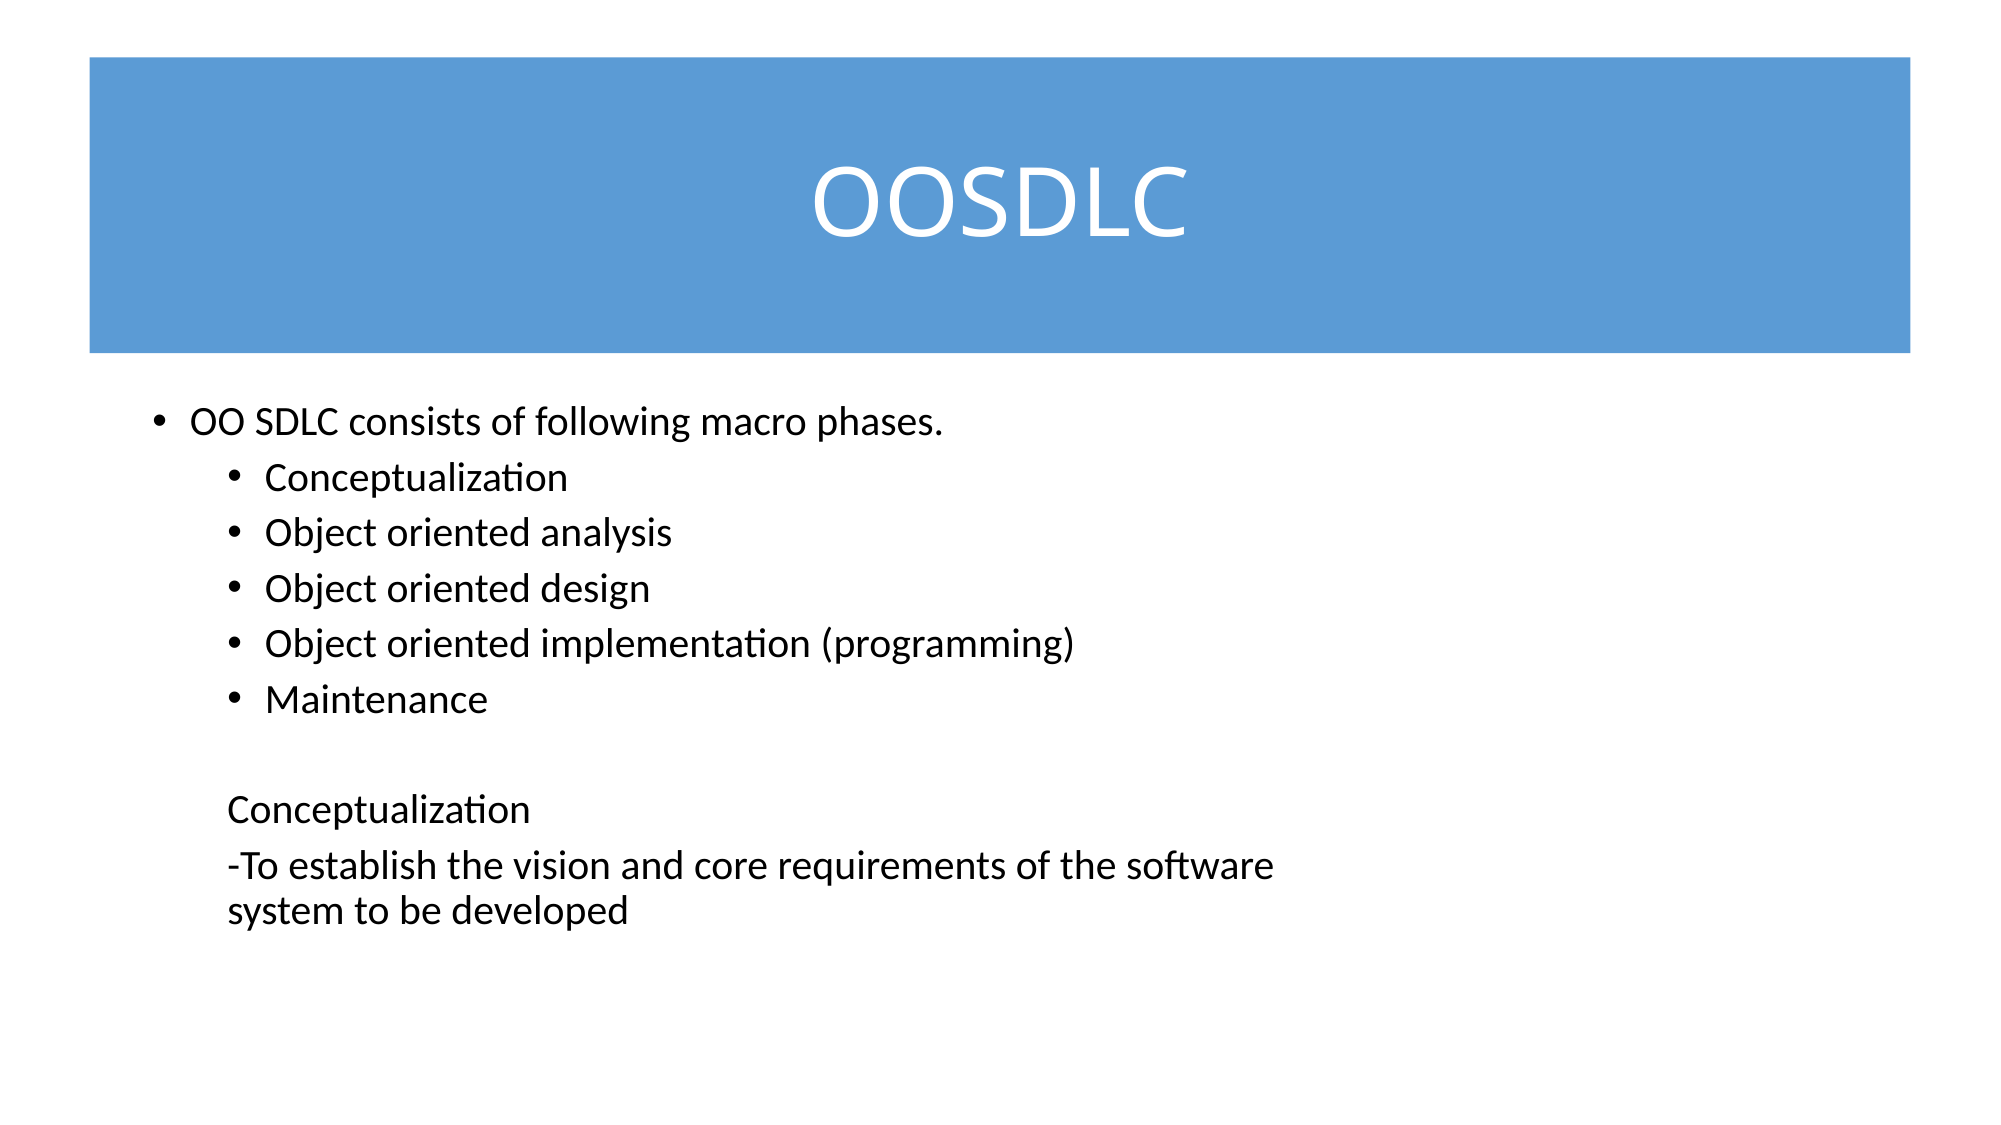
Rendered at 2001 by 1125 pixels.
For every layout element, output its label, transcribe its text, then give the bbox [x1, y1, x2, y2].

text_box [89, 56, 1911, 354]
list OO SDLC consists of following macro phases. Conceptualization Object oriented analysis Object oriented design Object oriented implementation (programming) Maintenance Conceptualization -To establish the vision and core requirements of the software system to be developed [137, 392, 1863, 1014]
title OOSDLC [137, 96, 1863, 314]
